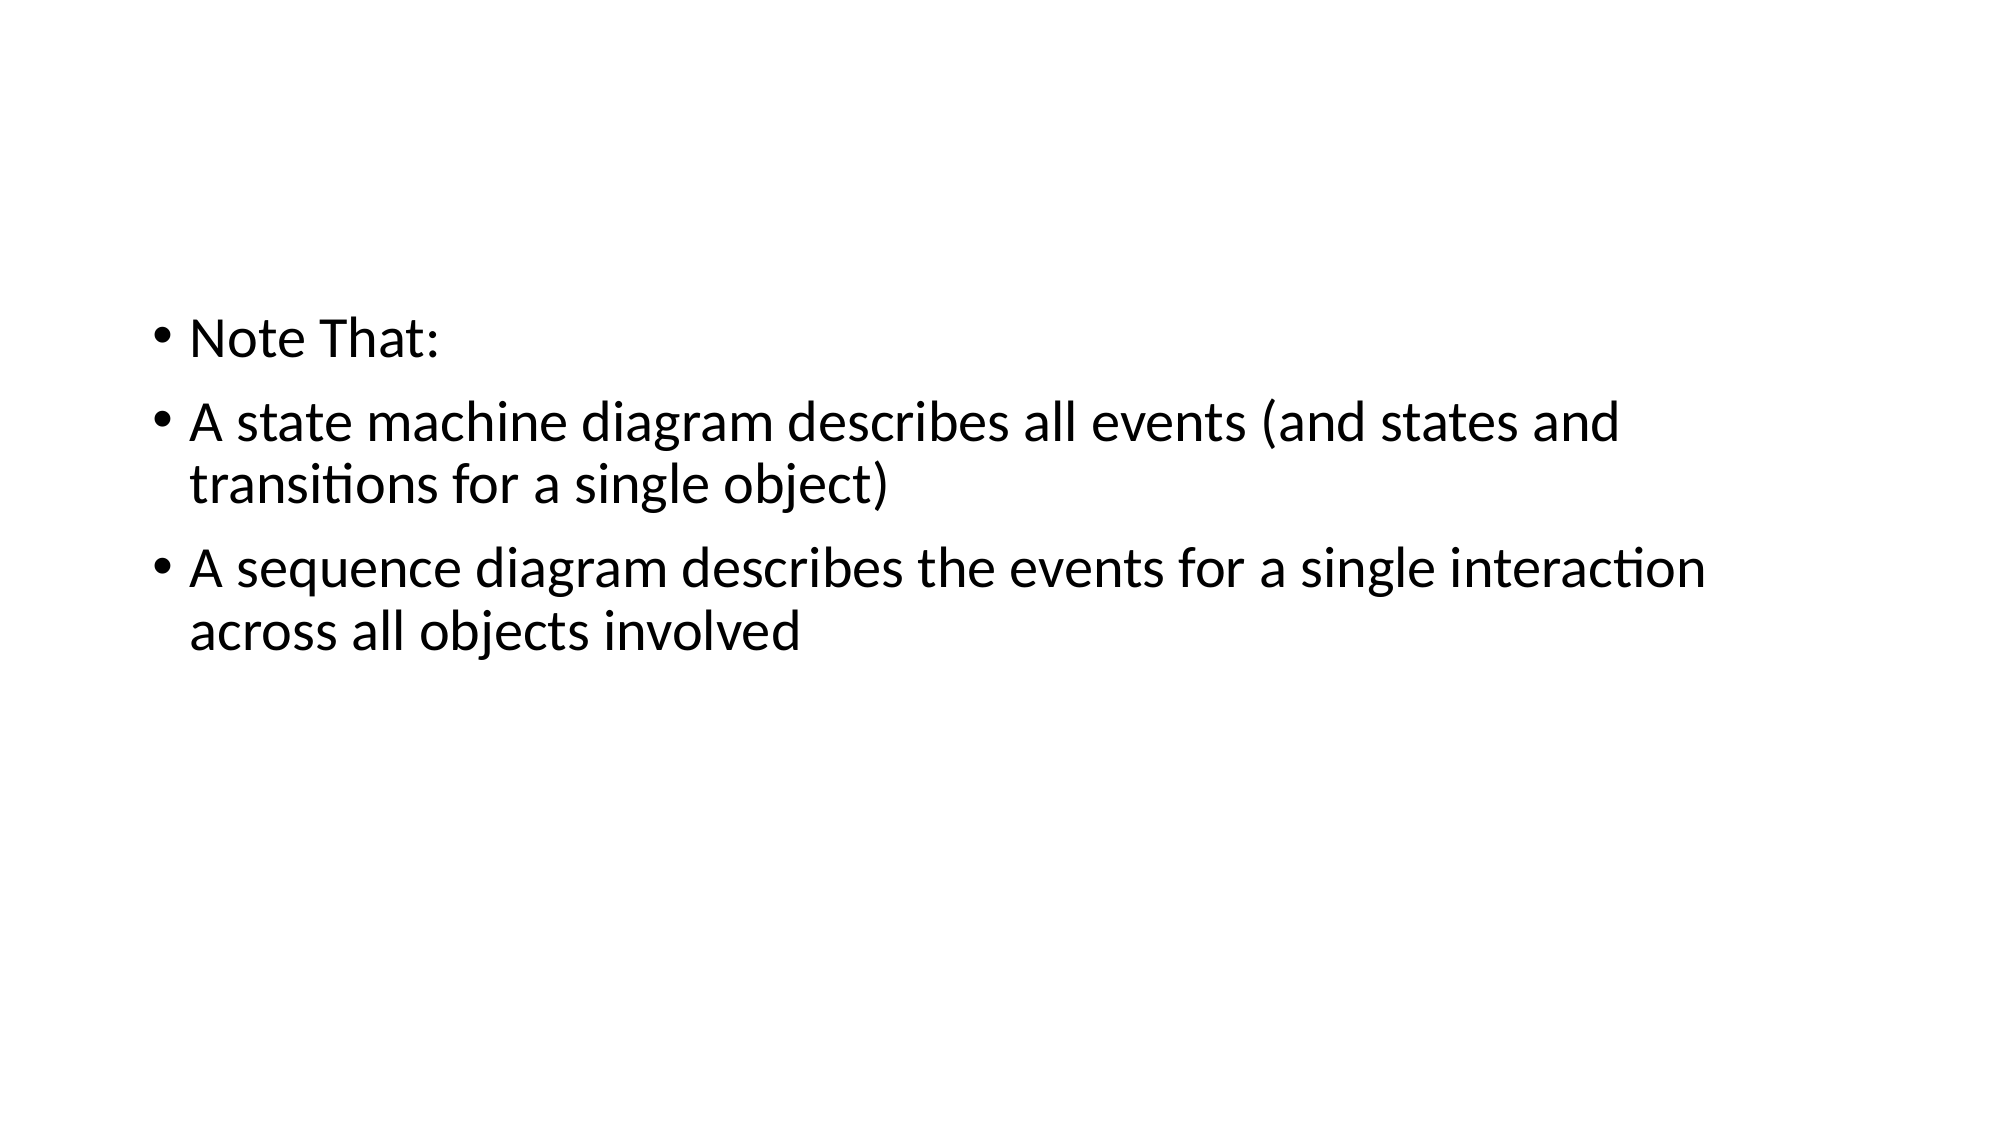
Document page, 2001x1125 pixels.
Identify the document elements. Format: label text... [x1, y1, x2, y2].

list Note That: A state machine diagram describes all events (and states and transitions for a single object) A sequence diagram describes the events for a single interaction across all objects involved [137, 299, 1863, 1014]
